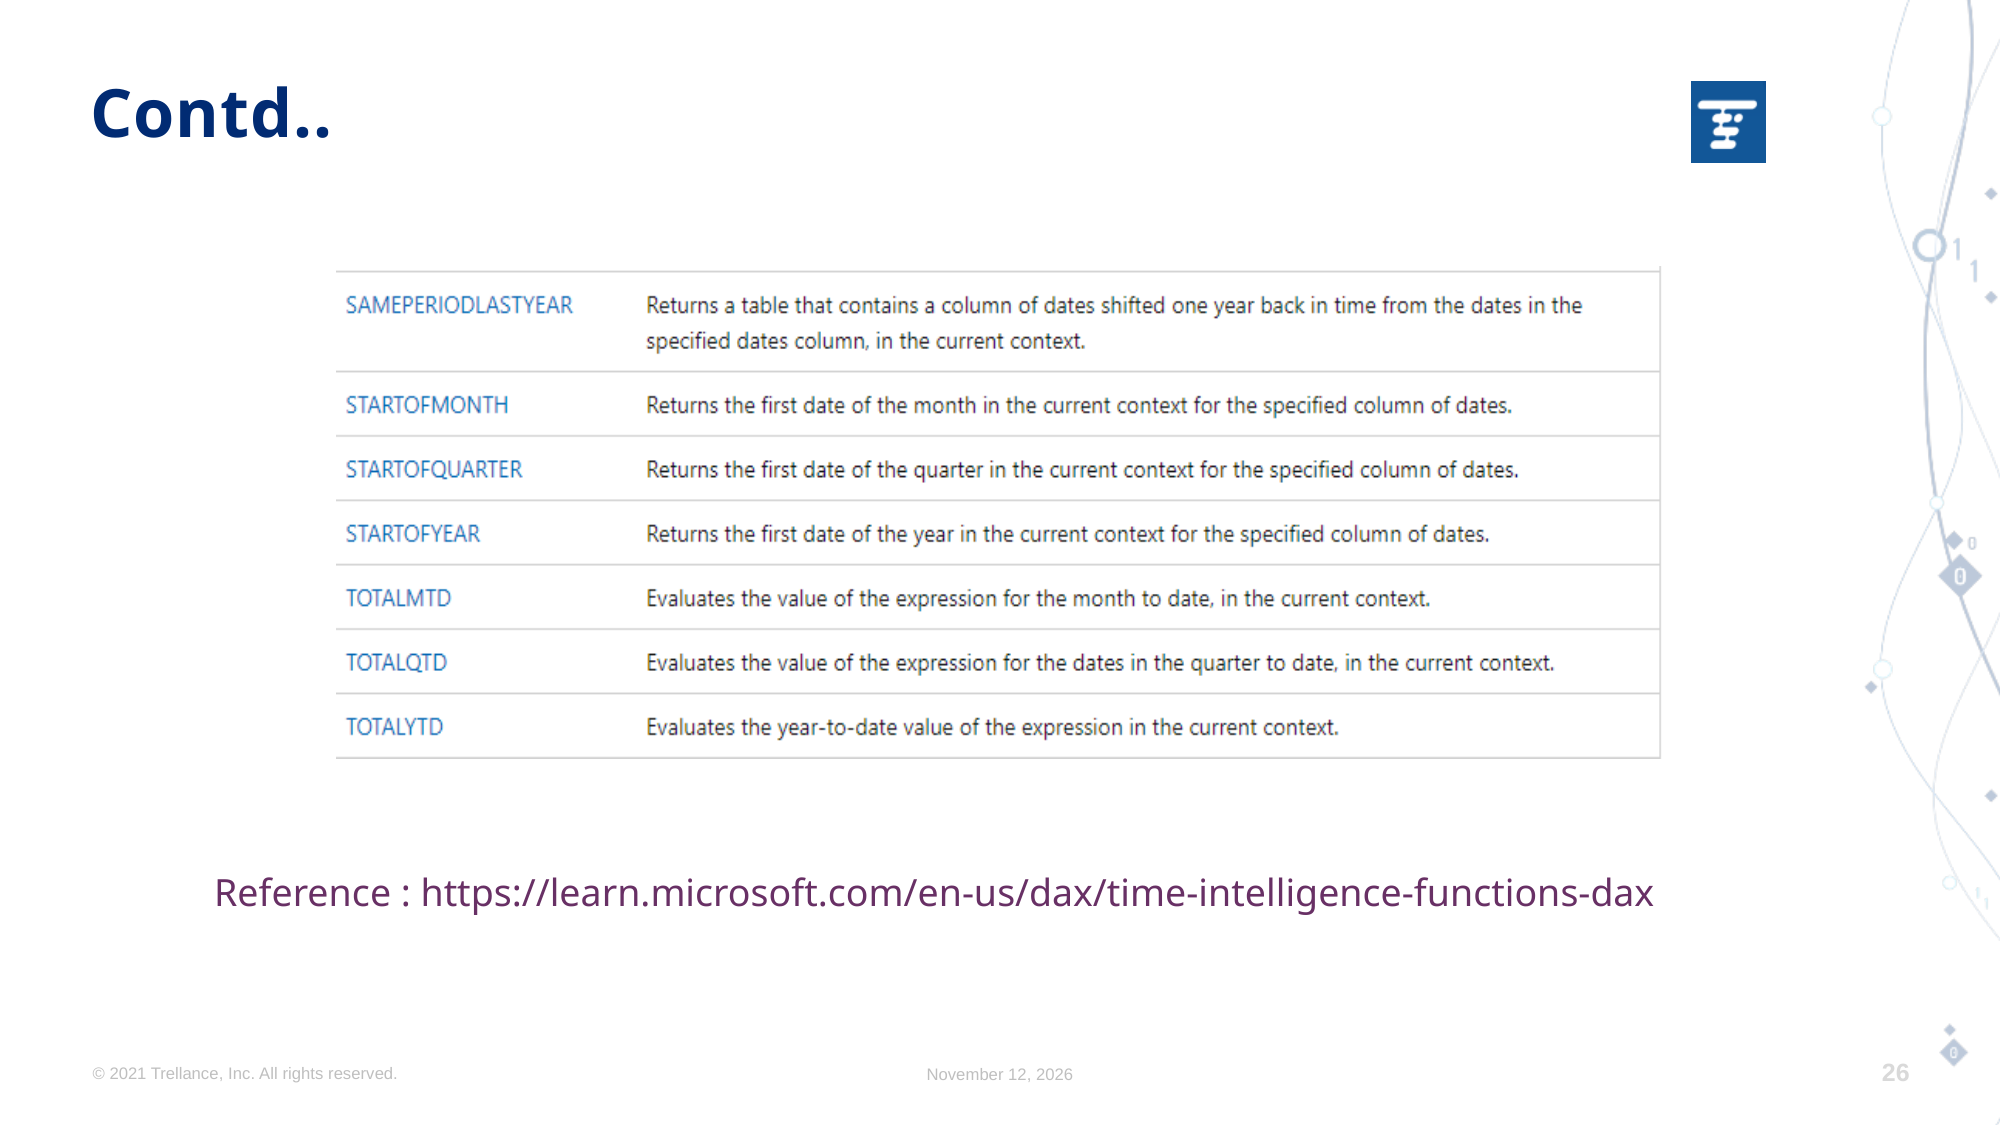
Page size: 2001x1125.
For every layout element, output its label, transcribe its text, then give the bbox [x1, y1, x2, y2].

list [336, 266, 1672, 759]
picture [1691, 81, 1766, 163]
text_box Reference : https://learn.microsoft.com/en-us/dax/time-intelligence-functions-dax [199, 861, 1844, 966]
slide_number 26 [1843, 1049, 1925, 1103]
title Contd.. [90, 80, 1844, 177]
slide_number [781, 1044, 1219, 1105]
footer © 2021 Trellance, Inc. All rights reserved. [77, 1042, 753, 1103]
